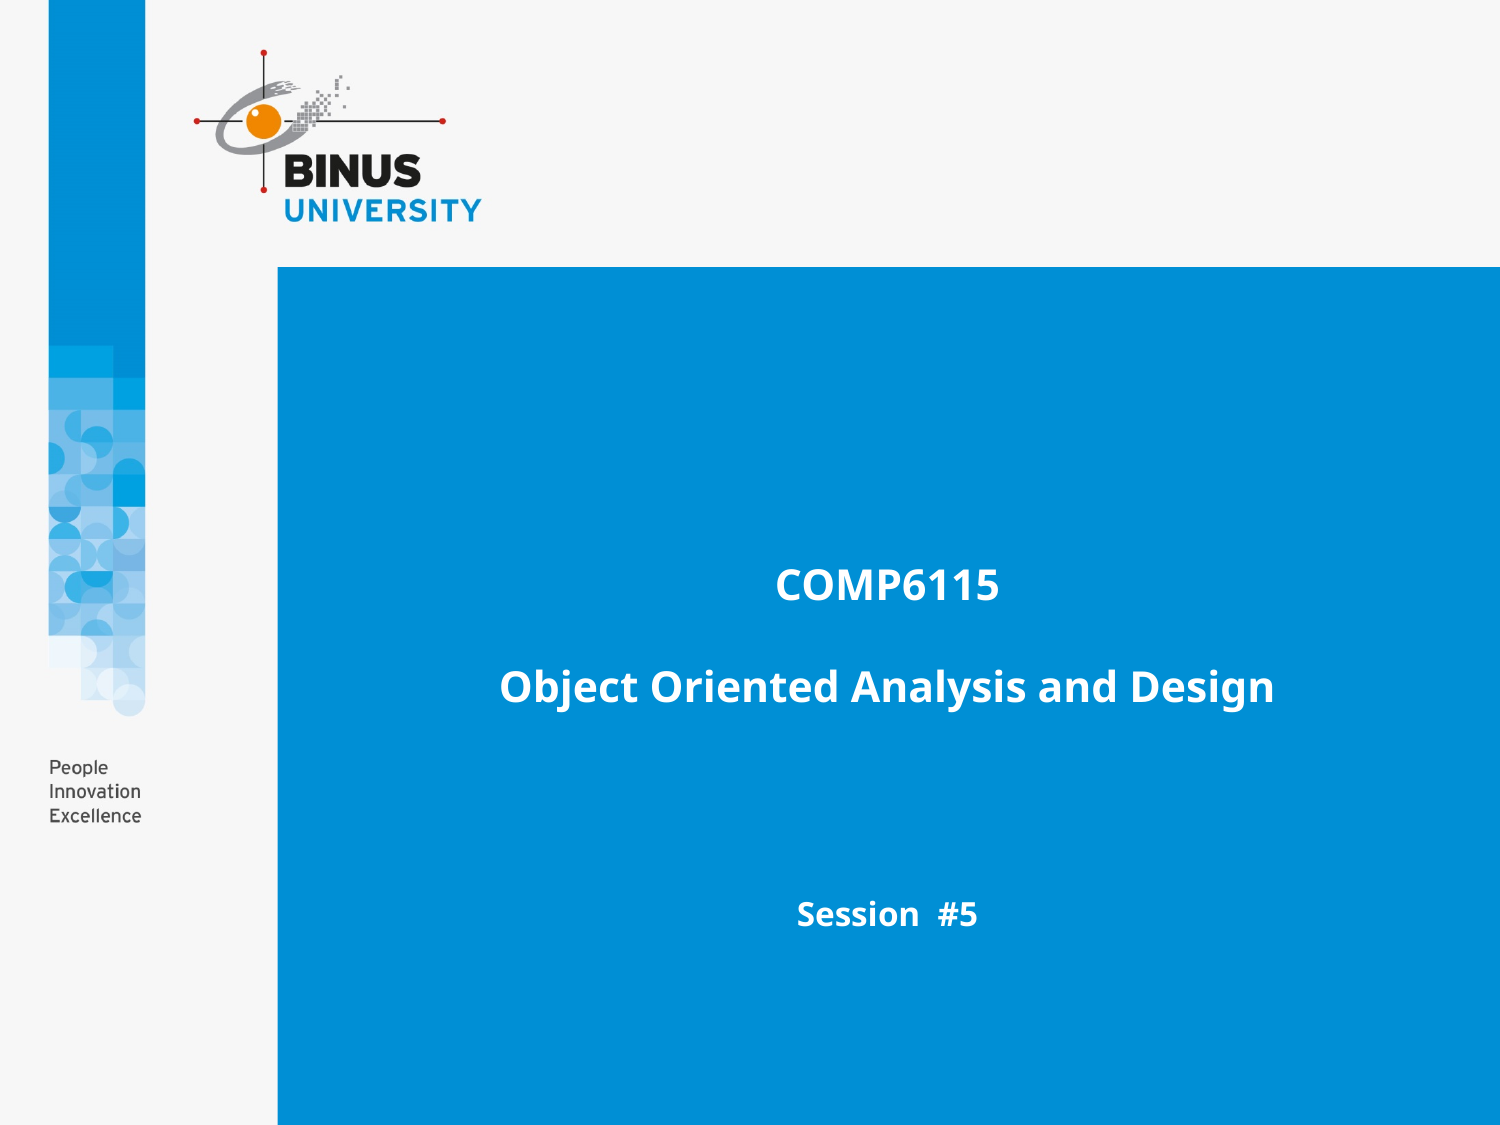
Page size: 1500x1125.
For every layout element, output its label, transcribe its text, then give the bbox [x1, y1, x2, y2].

title COMP6115 Object Oriented Analysis and Design Session #5 [275, 549, 1500, 942]
picture [0, 0, 1500, 845]
